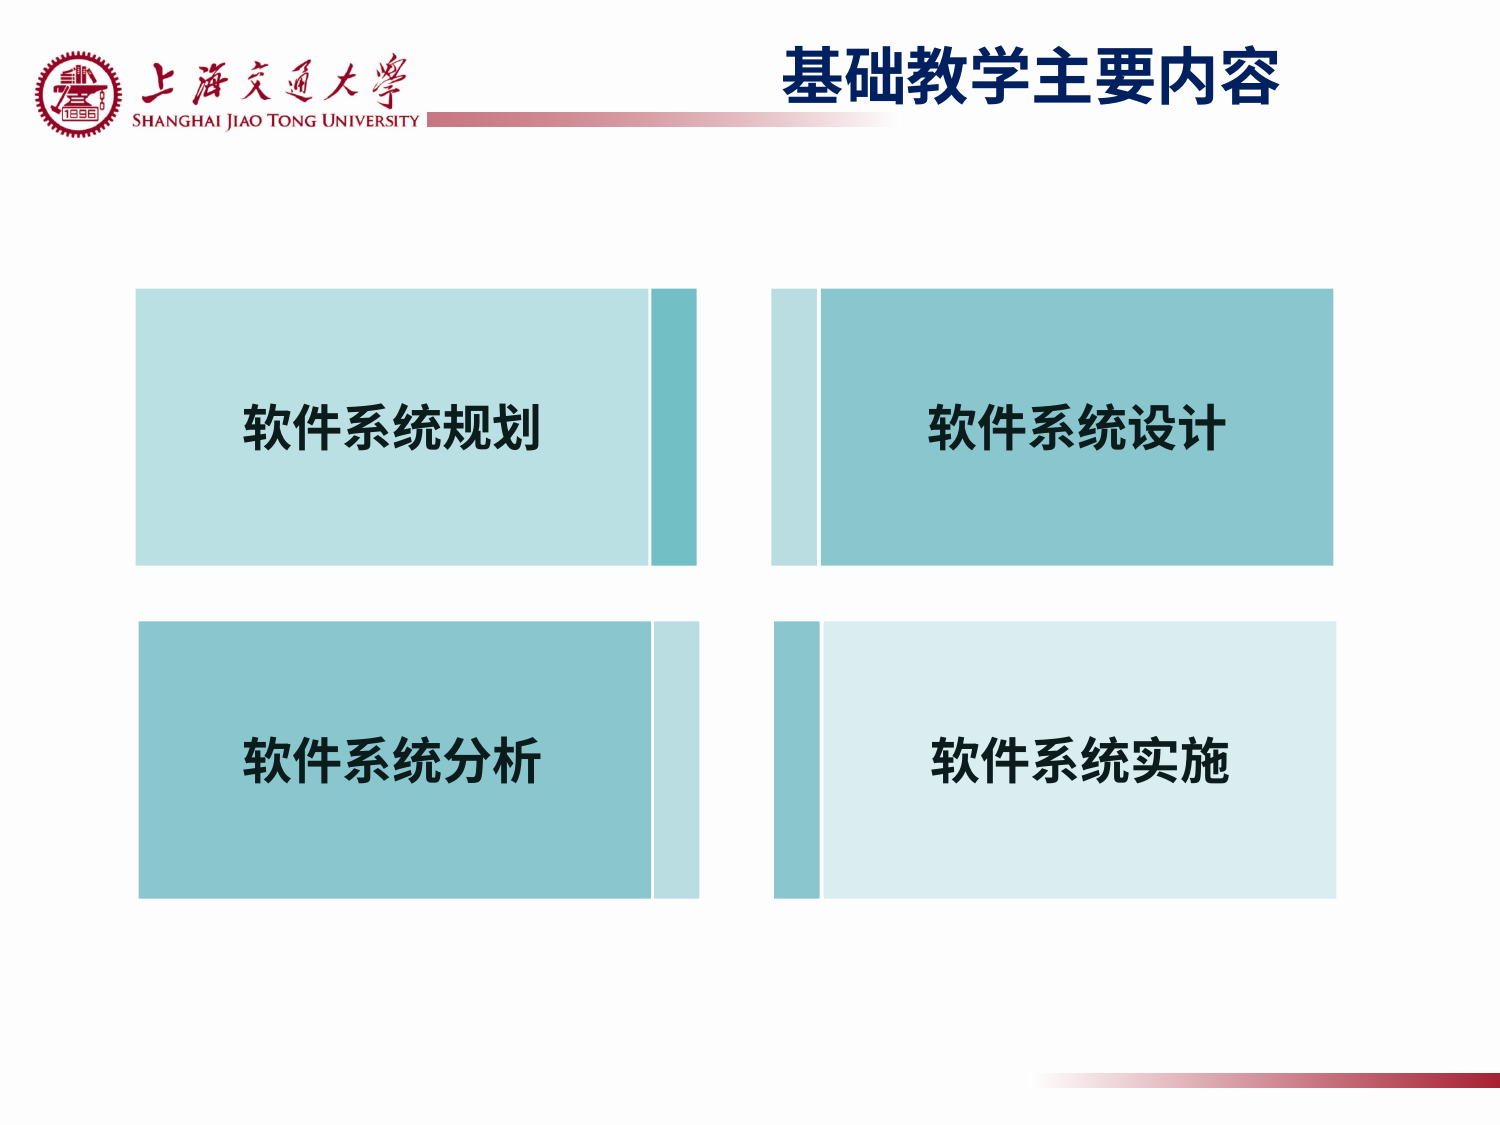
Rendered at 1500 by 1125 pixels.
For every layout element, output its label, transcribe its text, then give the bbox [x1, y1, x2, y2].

text_box [772, 619, 822, 901]
text_box [769, 287, 819, 568]
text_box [138, 621, 652, 899]
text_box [823, 621, 1337, 899]
picture [0, 0, 1500, 1125]
text_box [652, 619, 701, 901]
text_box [820, 288, 1334, 566]
text_box 基础教学主要内容 [563, 30, 1500, 126]
text_box [649, 287, 699, 568]
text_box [135, 288, 649, 566]
